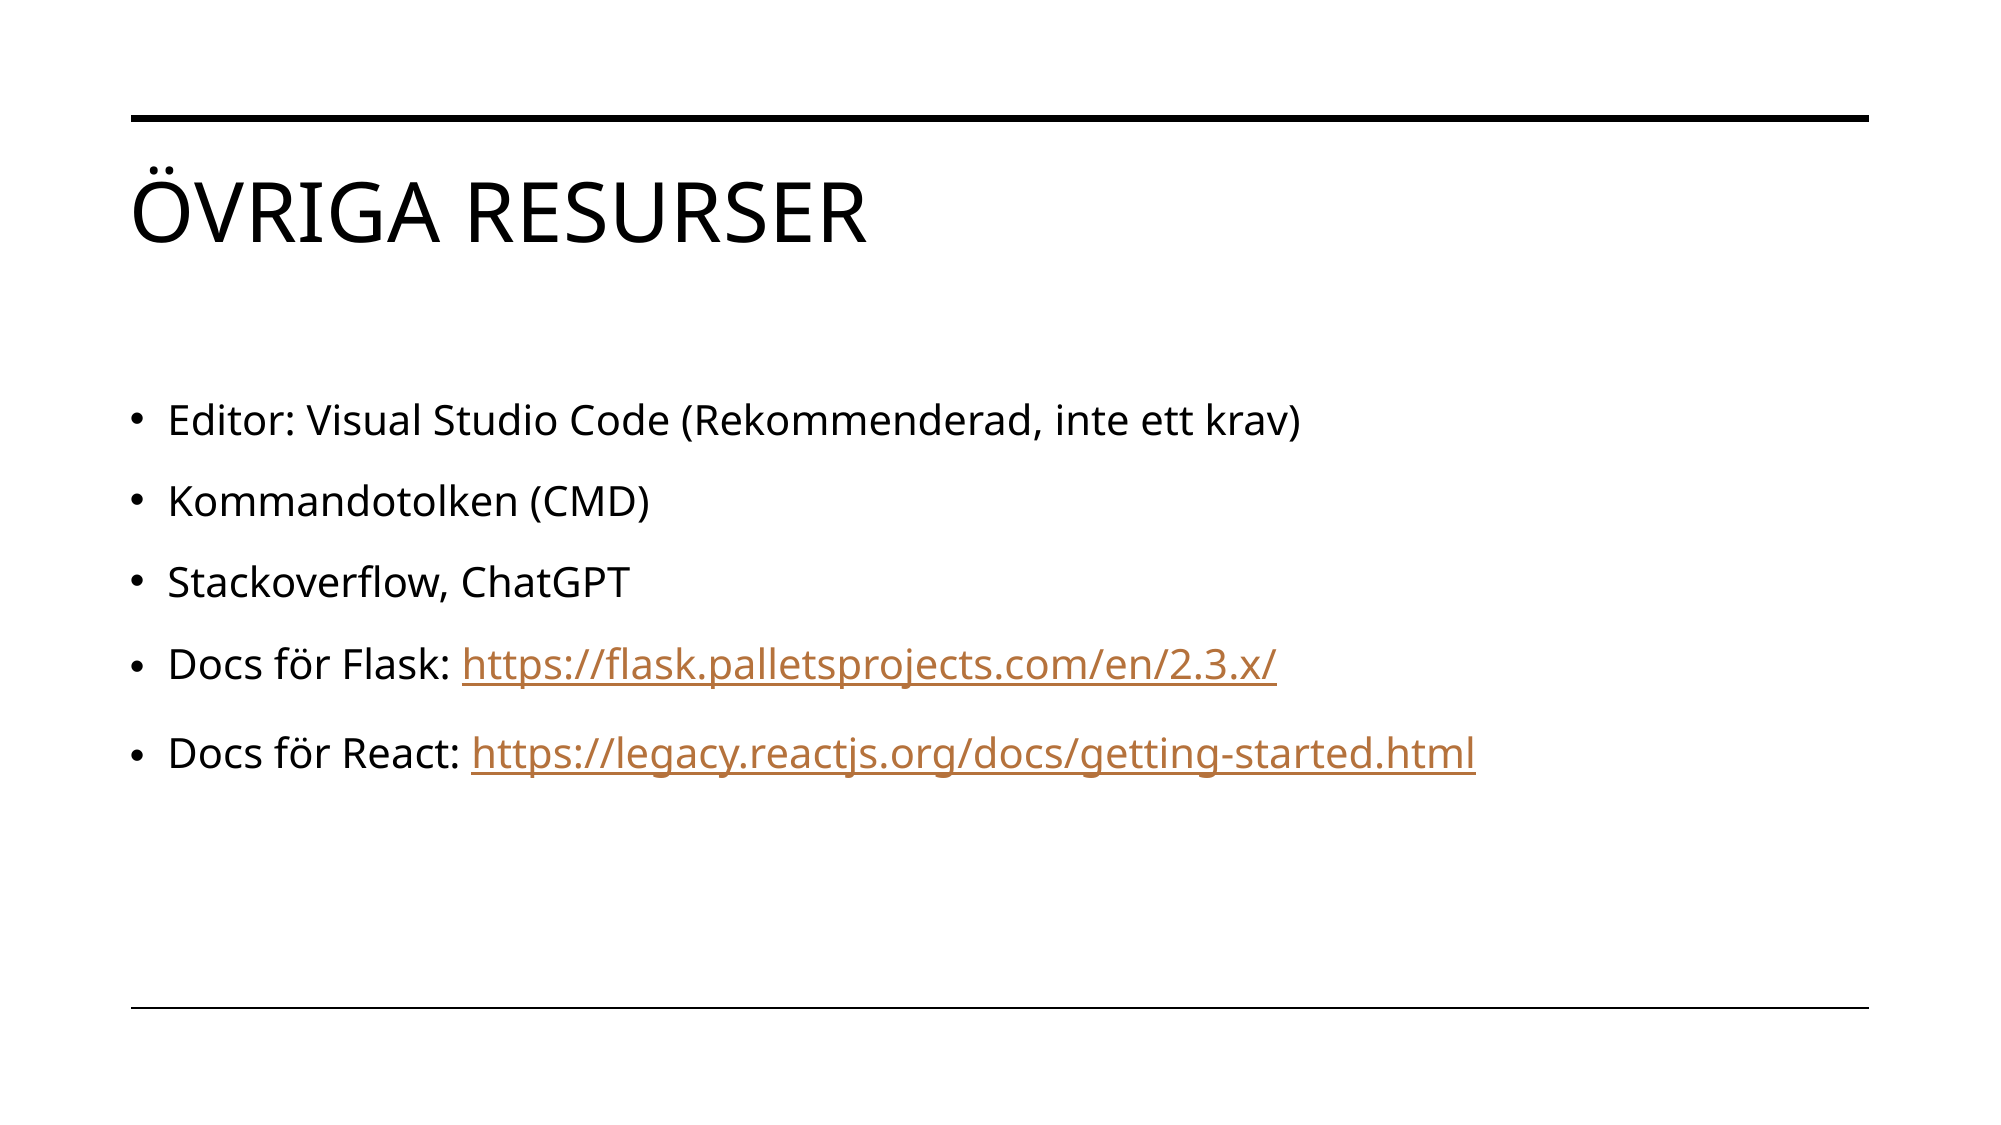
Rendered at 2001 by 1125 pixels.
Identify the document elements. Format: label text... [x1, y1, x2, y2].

list Editor: Visual Studio Code (Rekommenderad, inte ett krav) Kommandotolken (CMD) Stackoverflow, ChatGPT Docs för Flask: https://flask.palletsprojects.com/en/2.3.x/ Docs för React: https://legacy.reactjs.org/docs/getting-started.html [114, 376, 1869, 973]
title Övriga resurser [114, 151, 1869, 376]
